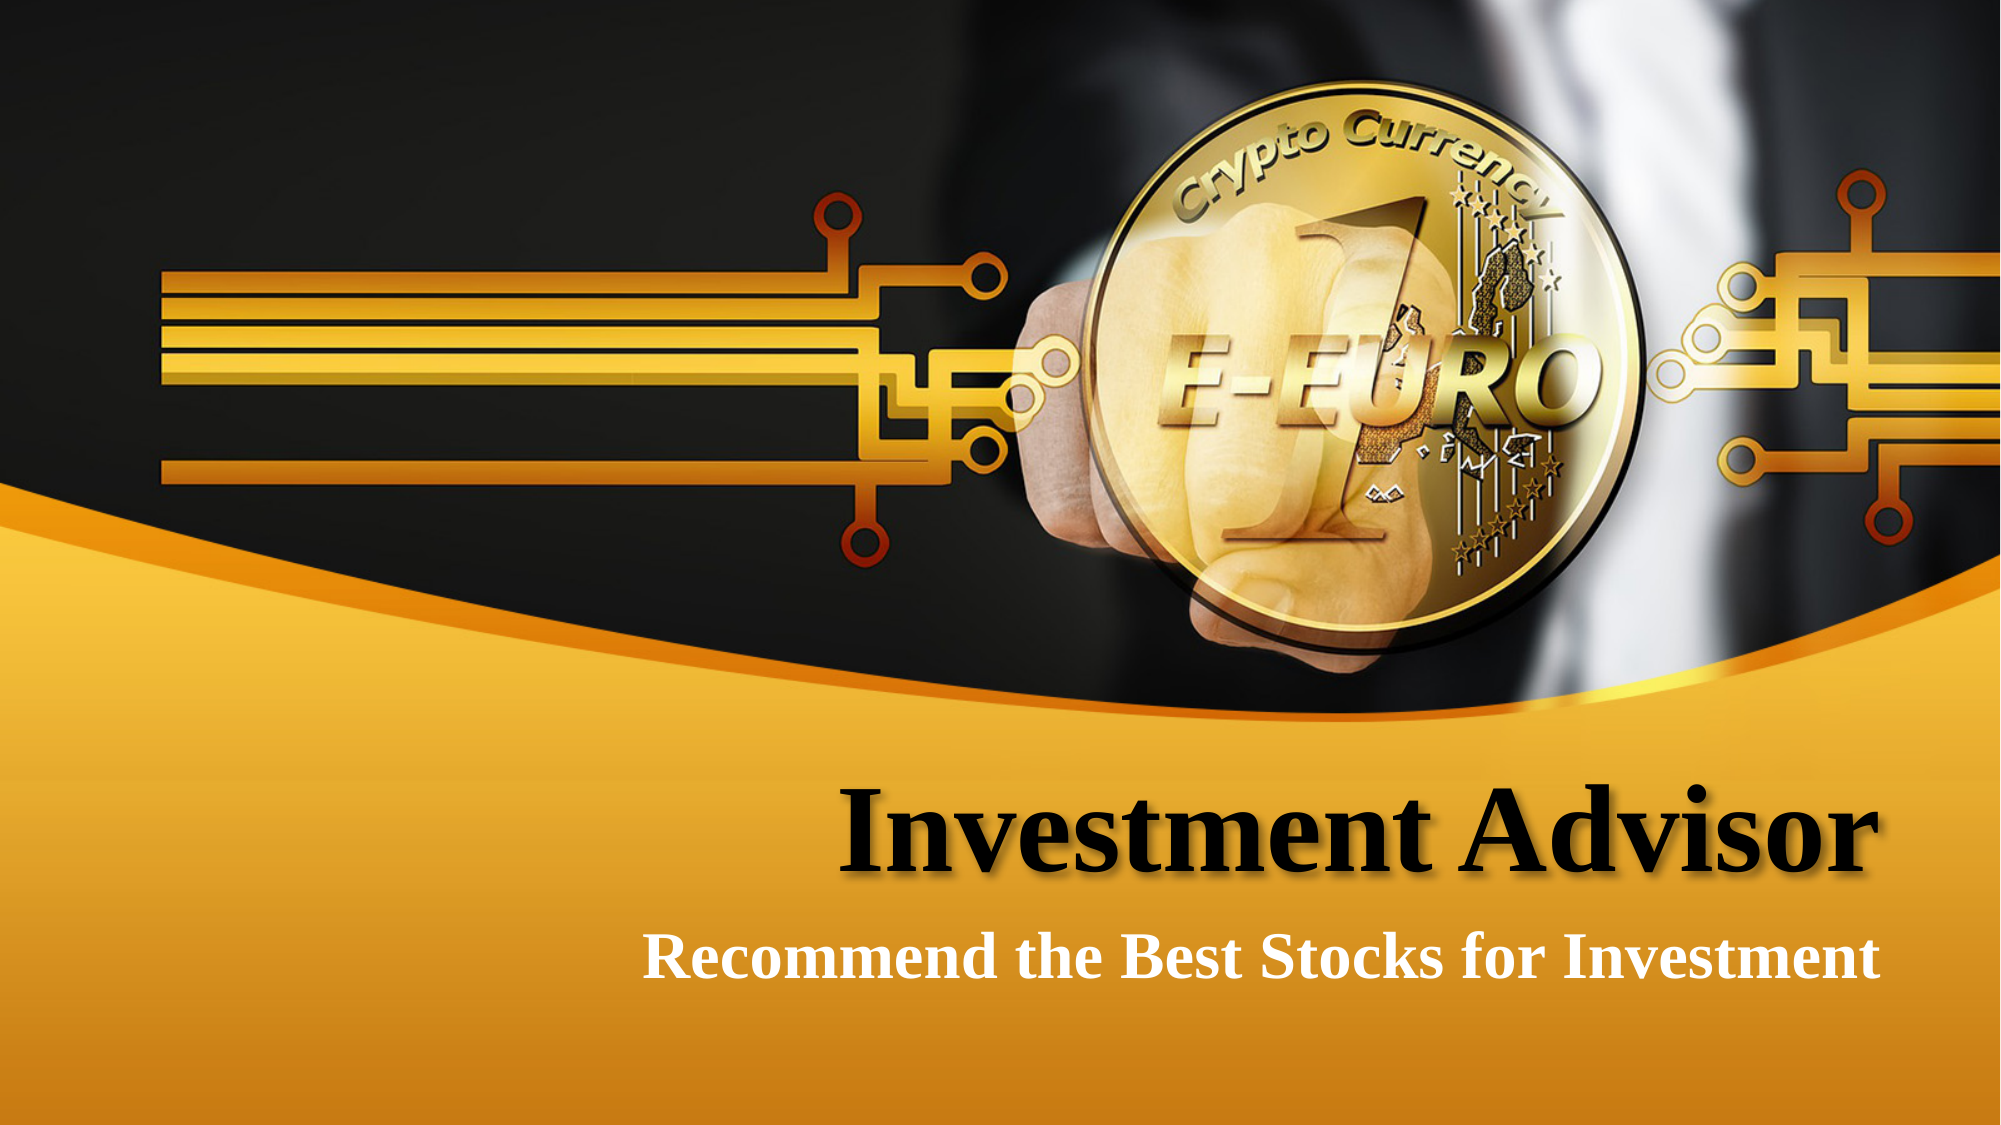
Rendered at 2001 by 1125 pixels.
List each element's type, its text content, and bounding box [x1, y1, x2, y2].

picture [0, 0, 2001, 1125]
subtitle Recommend the Best Stocks for Investment [475, 904, 1897, 1045]
title Investment Advisor [96, 696, 1897, 905]
